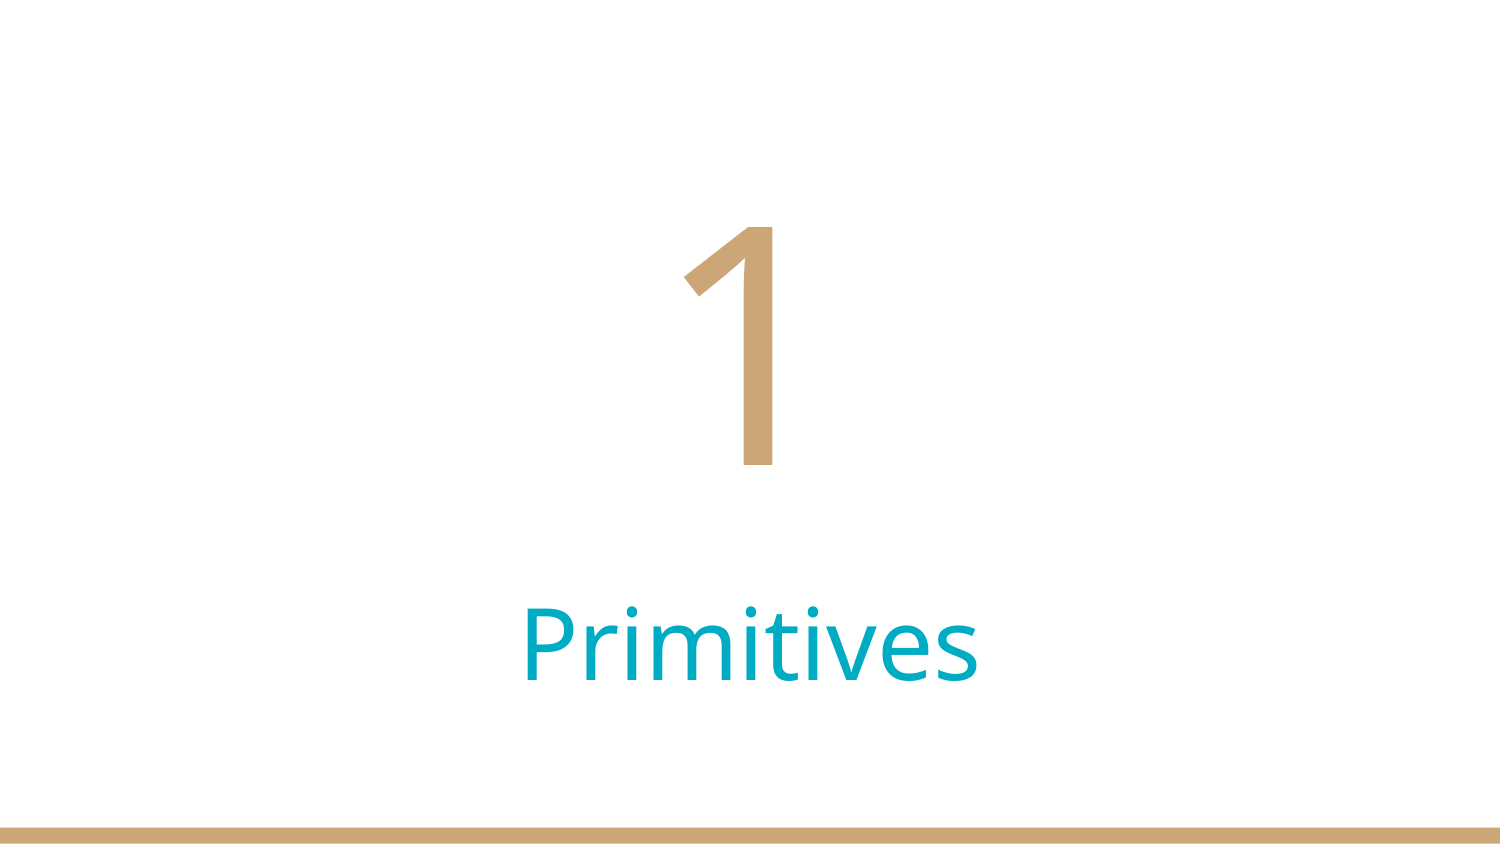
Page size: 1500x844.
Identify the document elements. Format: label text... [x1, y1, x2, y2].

title Primitives [51, 525, 1449, 716]
title 1 [51, 157, 1449, 507]
